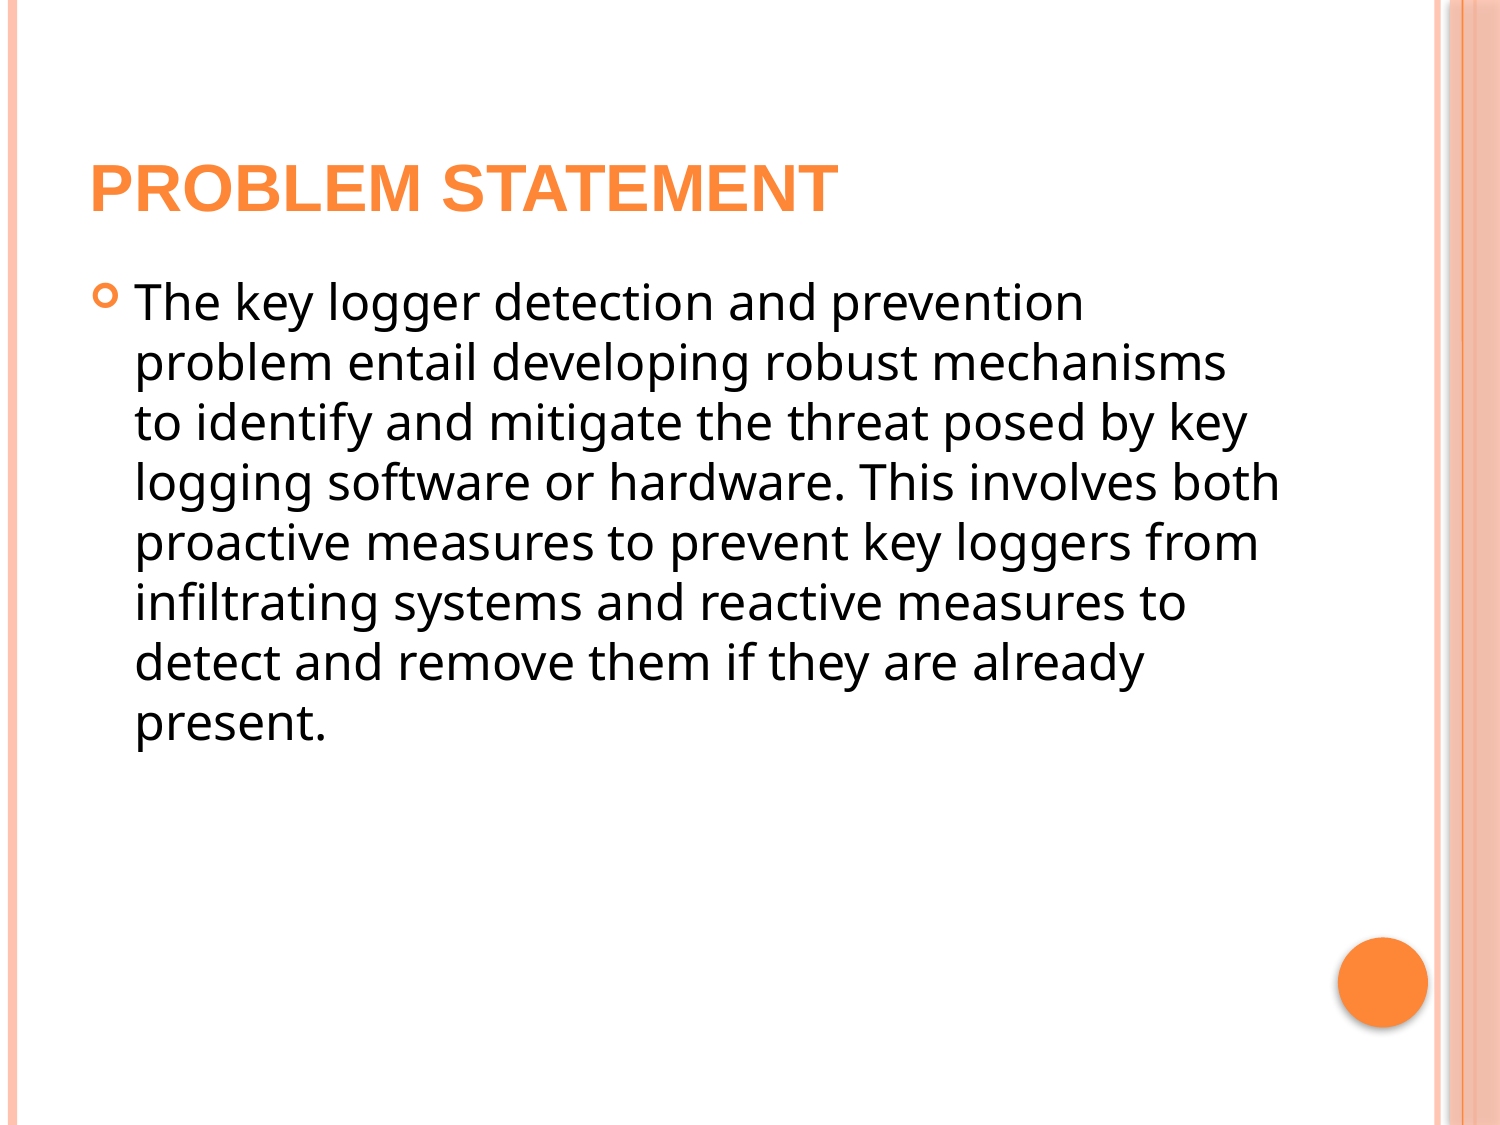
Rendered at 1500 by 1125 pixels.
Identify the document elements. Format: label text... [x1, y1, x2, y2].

title Problem Statement [75, 45, 1300, 233]
list The key logger detection and prevention problem entail developing robust mechanisms to identify and mitigate the threat posed by key logging software or hardware. This involves both proactive measures to prevent key loggers from infiltrating systems and reactive measures to detect and remove them if they are already present. [75, 262, 1300, 1062]
